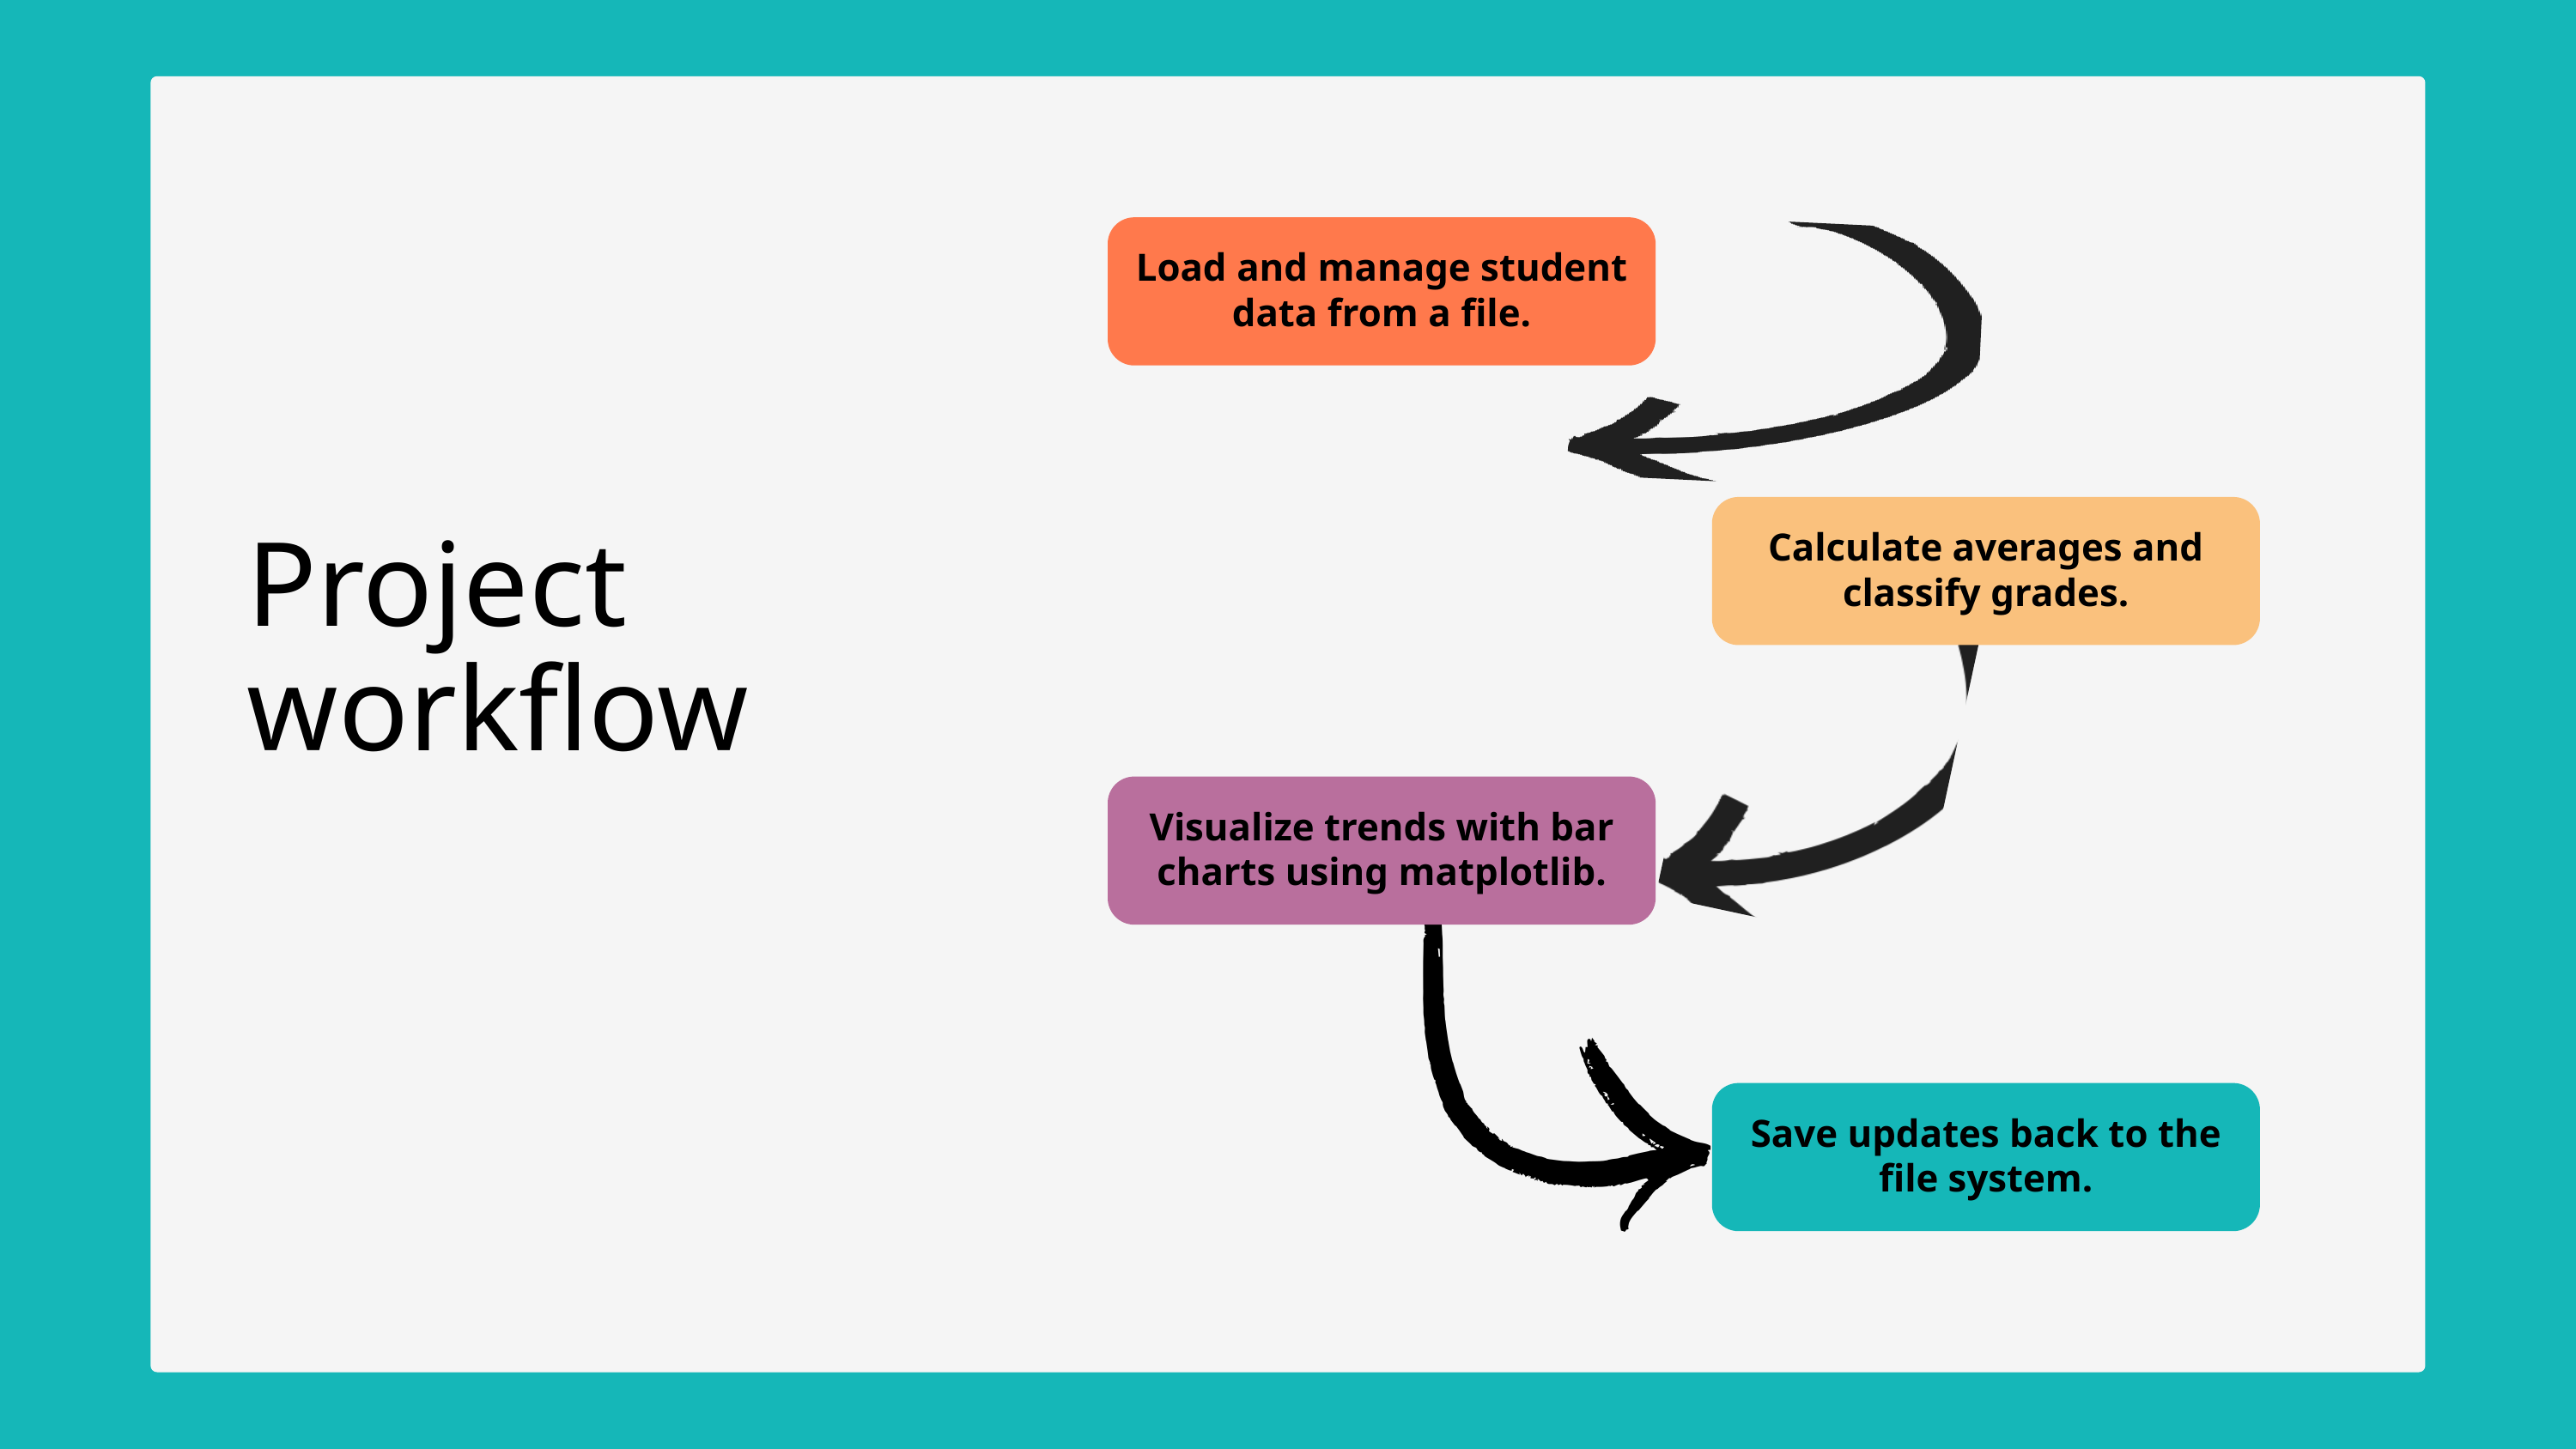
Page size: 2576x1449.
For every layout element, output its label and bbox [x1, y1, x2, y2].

text_box [1711, 496, 2261, 646]
text_box [1107, 776, 1656, 925]
text_box [150, 76, 2426, 1373]
text_box [1711, 1082, 2261, 1232]
text_box [1107, 216, 1656, 366]
